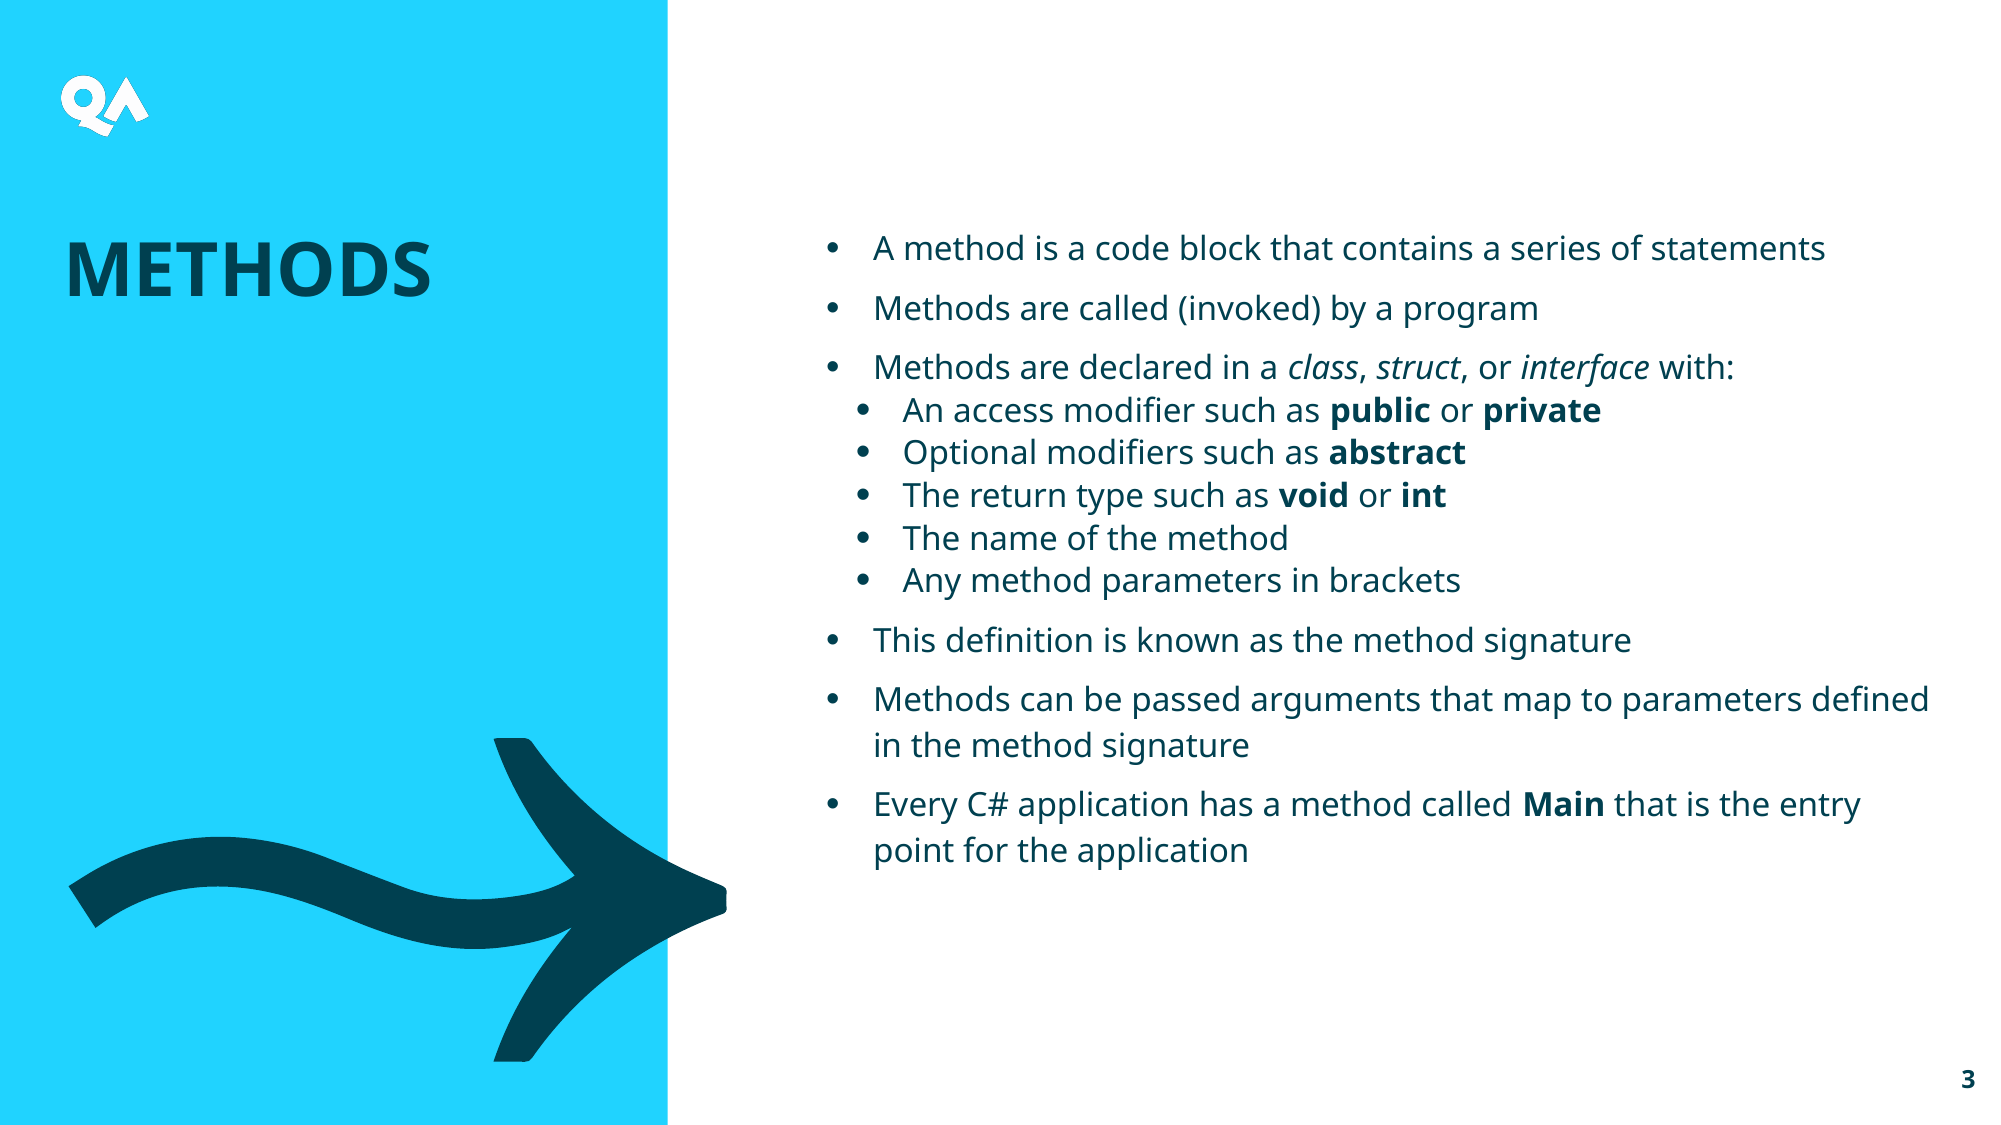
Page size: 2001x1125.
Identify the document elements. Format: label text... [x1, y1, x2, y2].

list A method is a code block that contains a series of statements Methods are called (invoked) by a program Methods are declared in a class, struct, or interface with: An access modifier such as public or private Optional modifiers such as abstract The return type such as void or int The name of the method Any method parameters in brackets This definition is known as the method signature Methods can be passed arguments that map to parameters defined in the method signature Every C# application has a method called Main that is the entry point for the application [826, 221, 1937, 1062]
slide_number 3 [1846, 1068, 1976, 1098]
picture [44, 61, 166, 148]
list Methods [63, 221, 628, 673]
